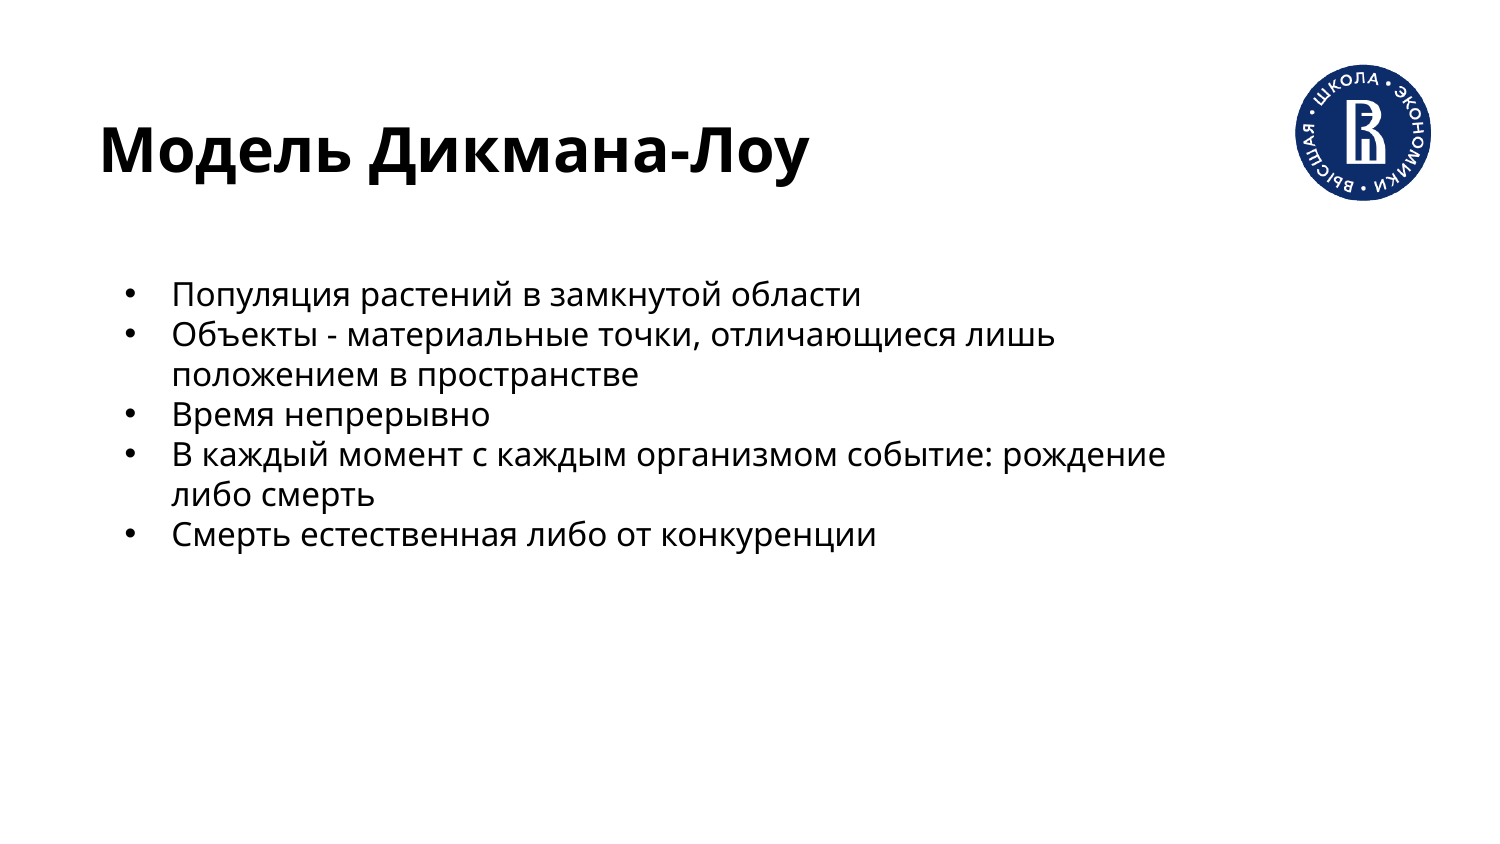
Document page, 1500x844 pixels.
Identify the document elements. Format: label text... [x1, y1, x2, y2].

text_box Модель Дикмана-Лоу [83, 102, 1191, 163]
picture [1294, 64, 1431, 201]
